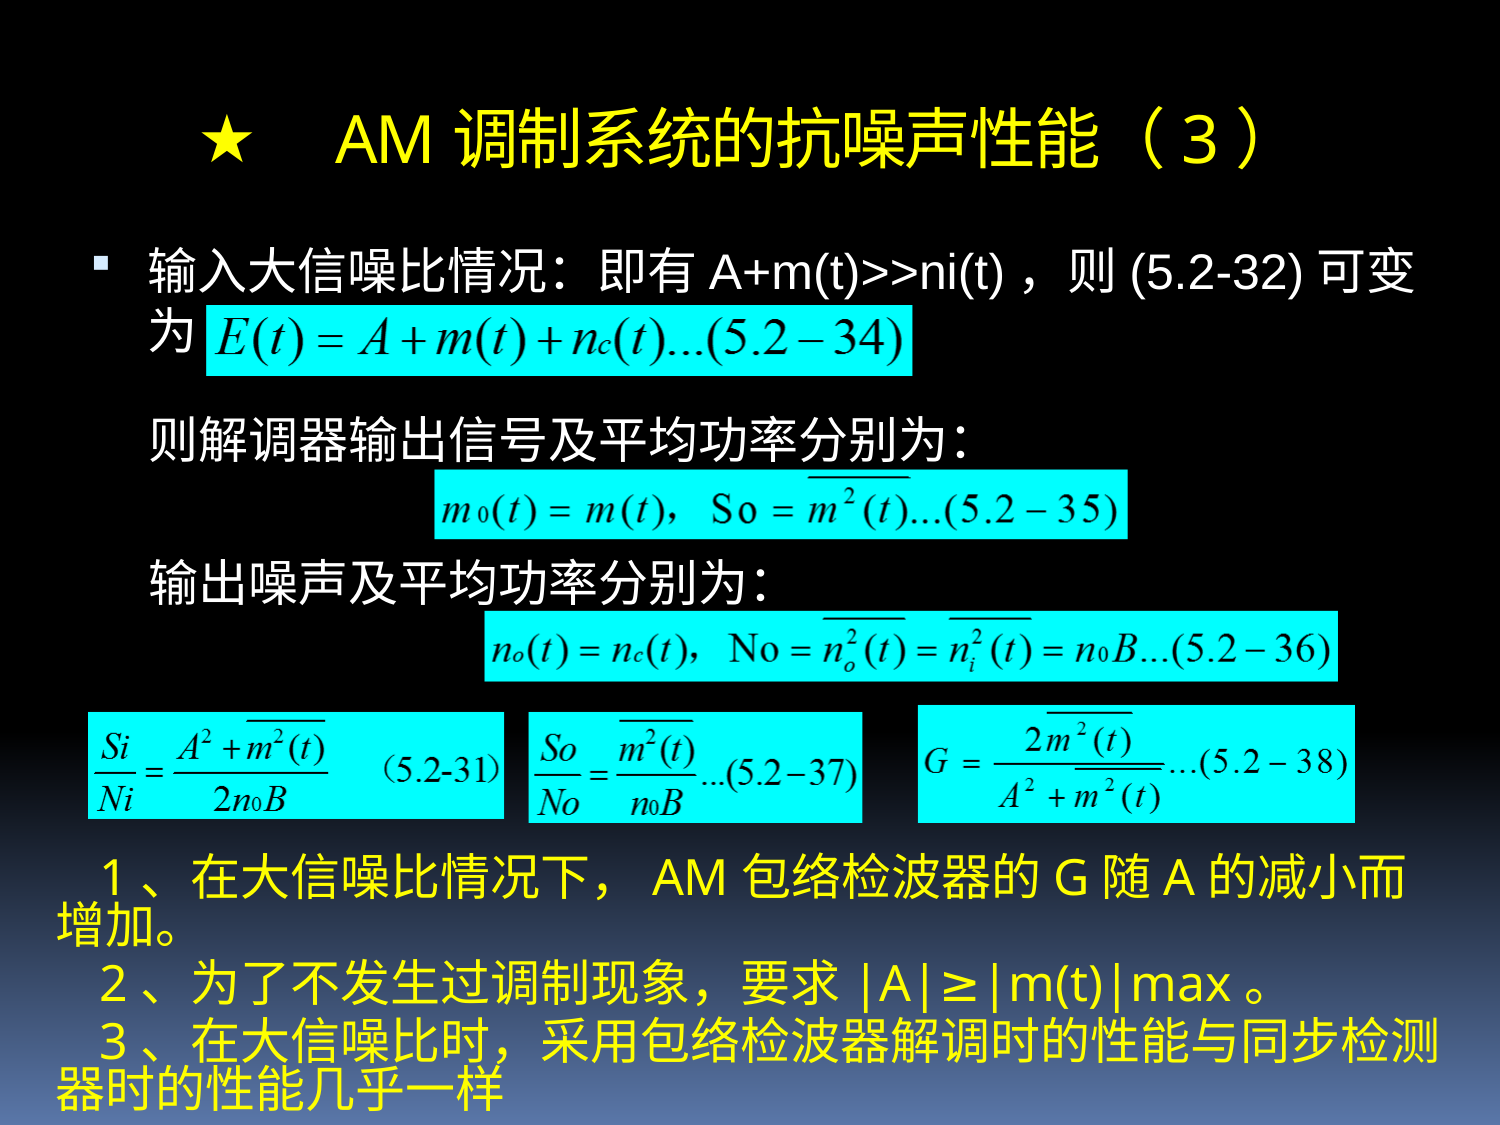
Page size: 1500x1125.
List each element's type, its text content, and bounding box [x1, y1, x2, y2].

text_box AM调制系统的抗噪声性能（3） [112, 89, 1388, 185]
text_box 输入大信噪比情况：即有A+m(t)>>ni(t)，则(5.2-32)可变为 [64, 231, 1471, 367]
text_box 1、在大信噪比情况下，AM包络检波器的G随A的减小而增加。 2、为了不发生过调制现象，要求|A|≥|m(t)|max。 3、在大信噪比时，采用包络检波器解调时的性能与同步检测器时的性能几乎一样 [41, 849, 1465, 1125]
picture [88, 304, 1356, 823]
